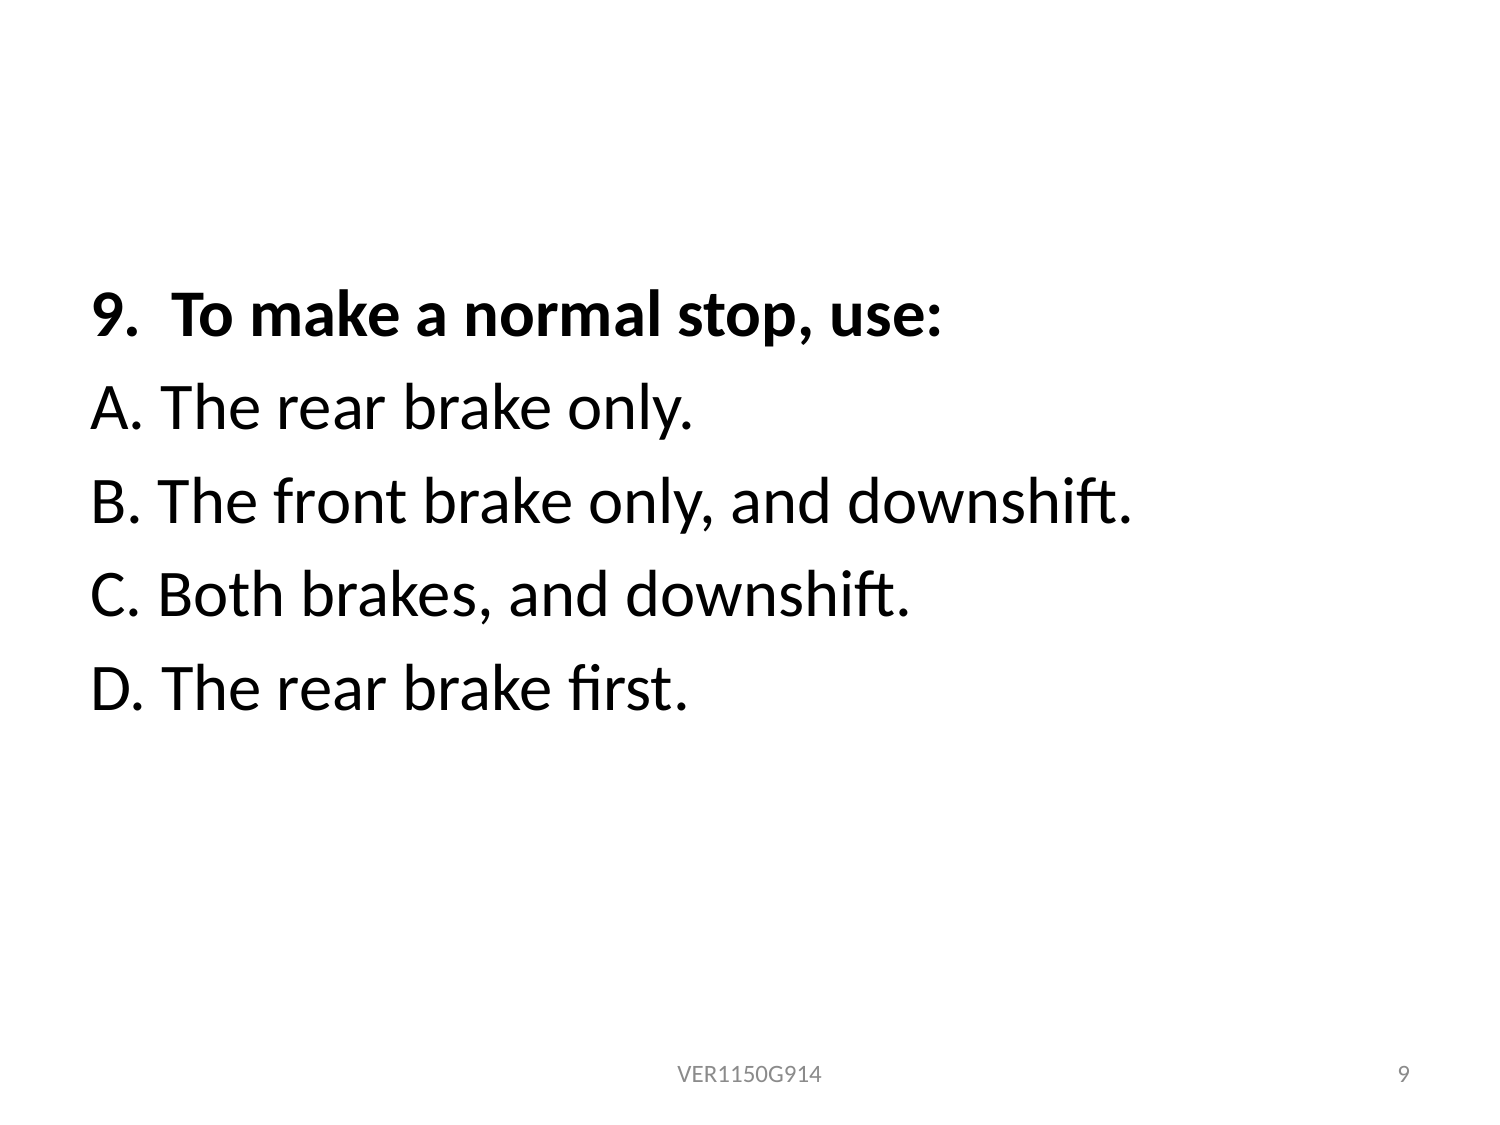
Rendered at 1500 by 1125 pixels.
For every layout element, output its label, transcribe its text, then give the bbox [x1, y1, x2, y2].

footer VER1150G914 [512, 1042, 988, 1103]
list 9. To make a normal stop, use: A. The rear brake only. B. The front brake only, and downshift. C. Both brakes, and downshift. D. The rear brake first. [75, 262, 1425, 1005]
slide_number 9 [1074, 1042, 1425, 1103]
